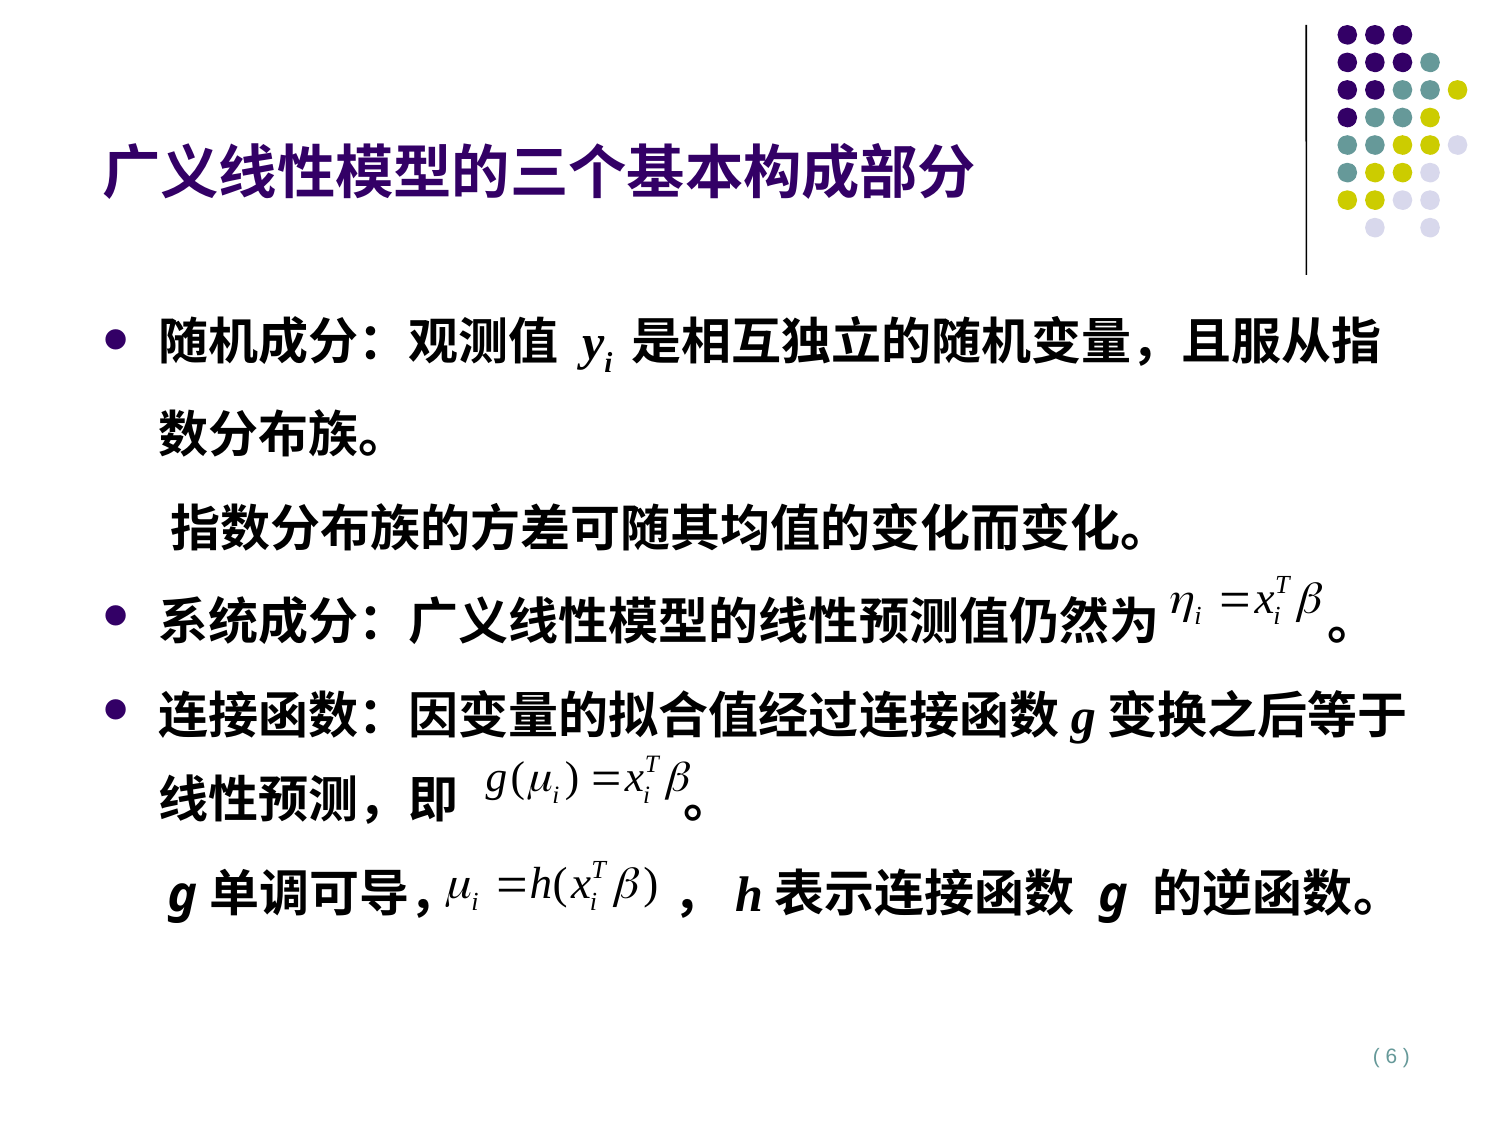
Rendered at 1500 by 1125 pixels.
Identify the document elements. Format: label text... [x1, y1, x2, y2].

list 随机成分：观测值 yi 是相互独立的随机变量，且服从指数分布族。 指数分布族的方差可随其均值的变化而变化。 系统成分：广义线性模型的线性预测值仍然为 。 连接函数：因变量的拟合值经过连接函数g变换之后等于线性预测，即 。 g单调可导， ，h表示连接函数 g 的逆函数。 [87, 275, 1438, 988]
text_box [1165, 564, 1335, 636]
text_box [437, 849, 667, 922]
title 广义线性模型的三个基本构成部分 [87, 99, 1325, 213]
slide_number ( 6 ) [1074, 1034, 1425, 1110]
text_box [476, 744, 701, 814]
